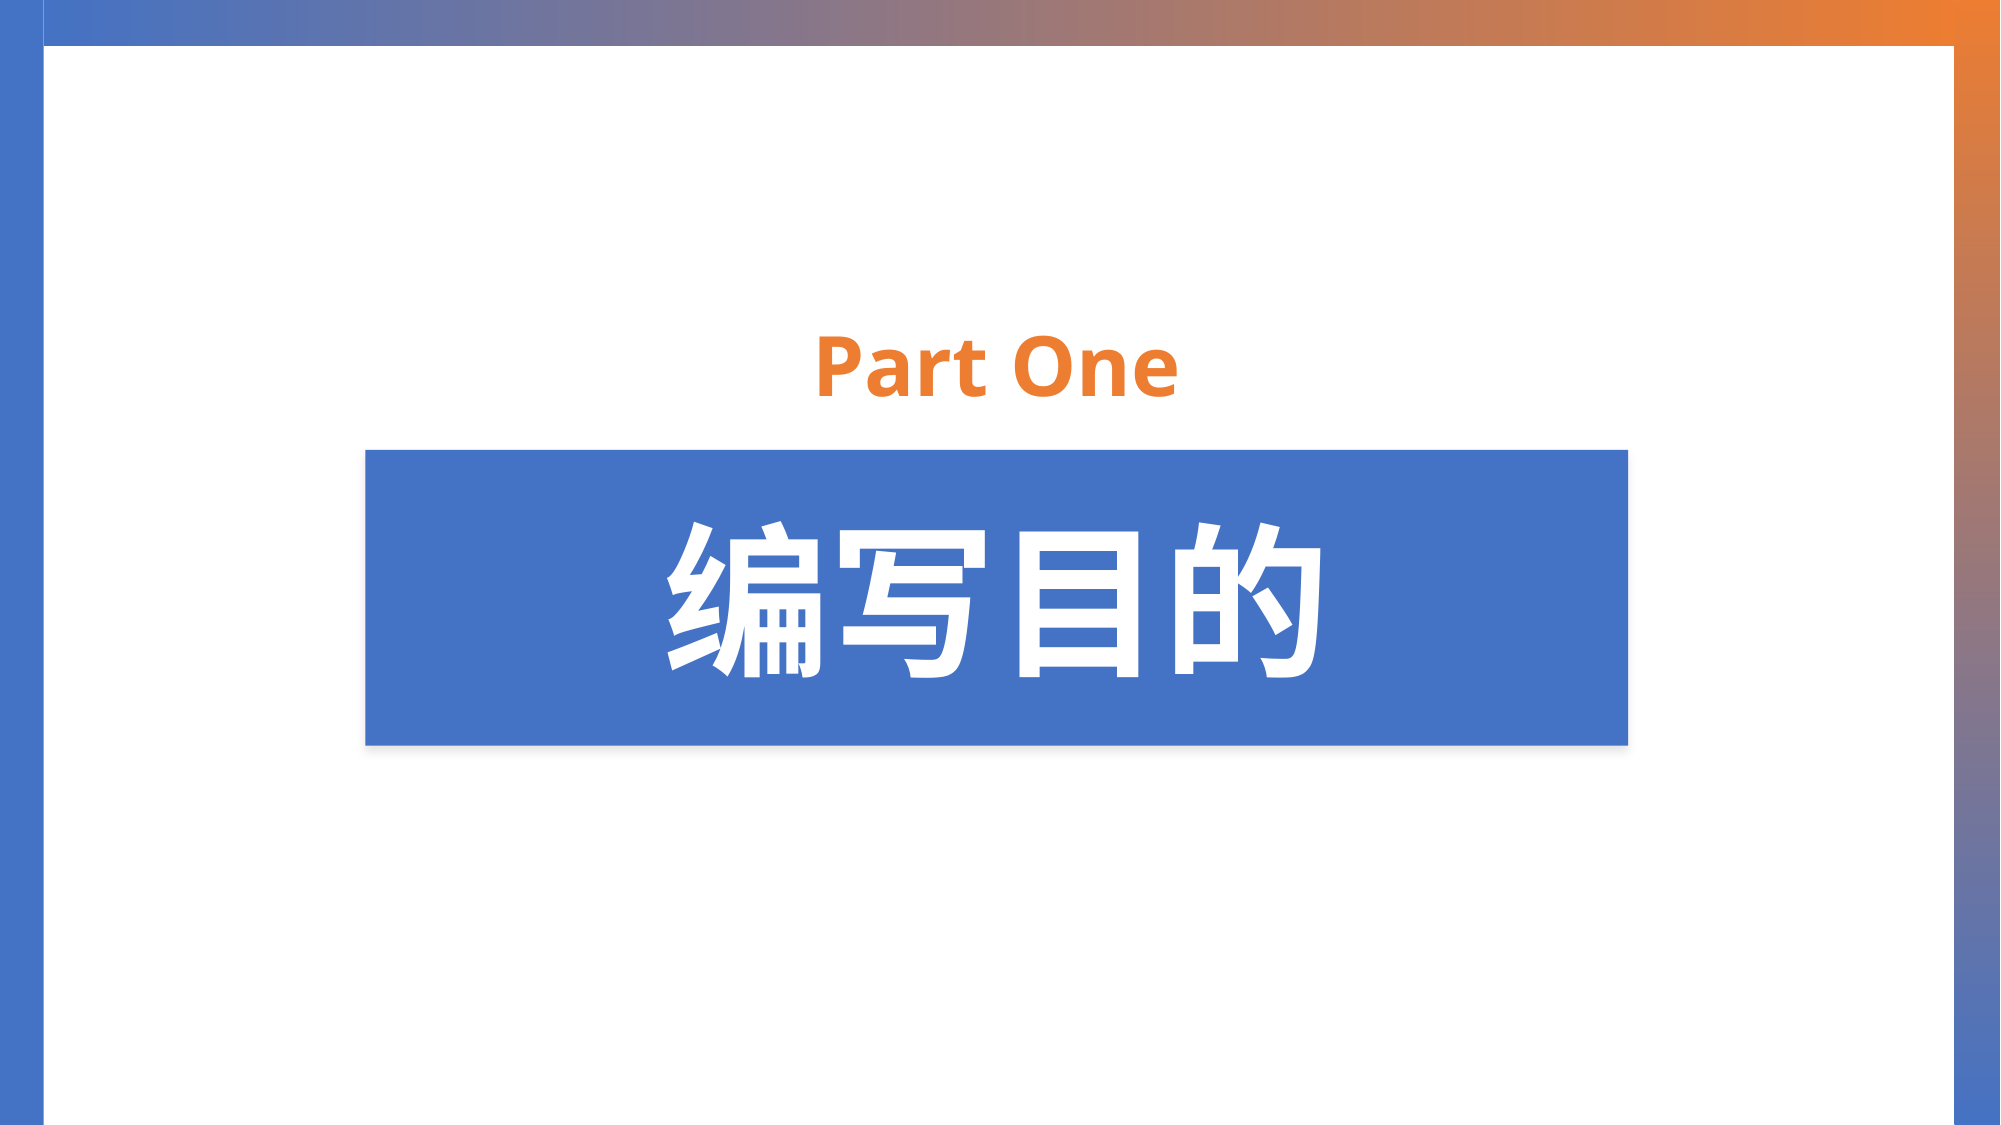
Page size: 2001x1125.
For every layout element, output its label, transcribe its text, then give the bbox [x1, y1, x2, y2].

text_box [0, 0, 45, 1125]
text_box 编写目的 [364, 449, 1629, 747]
text_box [43, 0, 1956, 46]
text_box [1953, 0, 2000, 1125]
text_box Part One [797, 305, 1196, 421]
